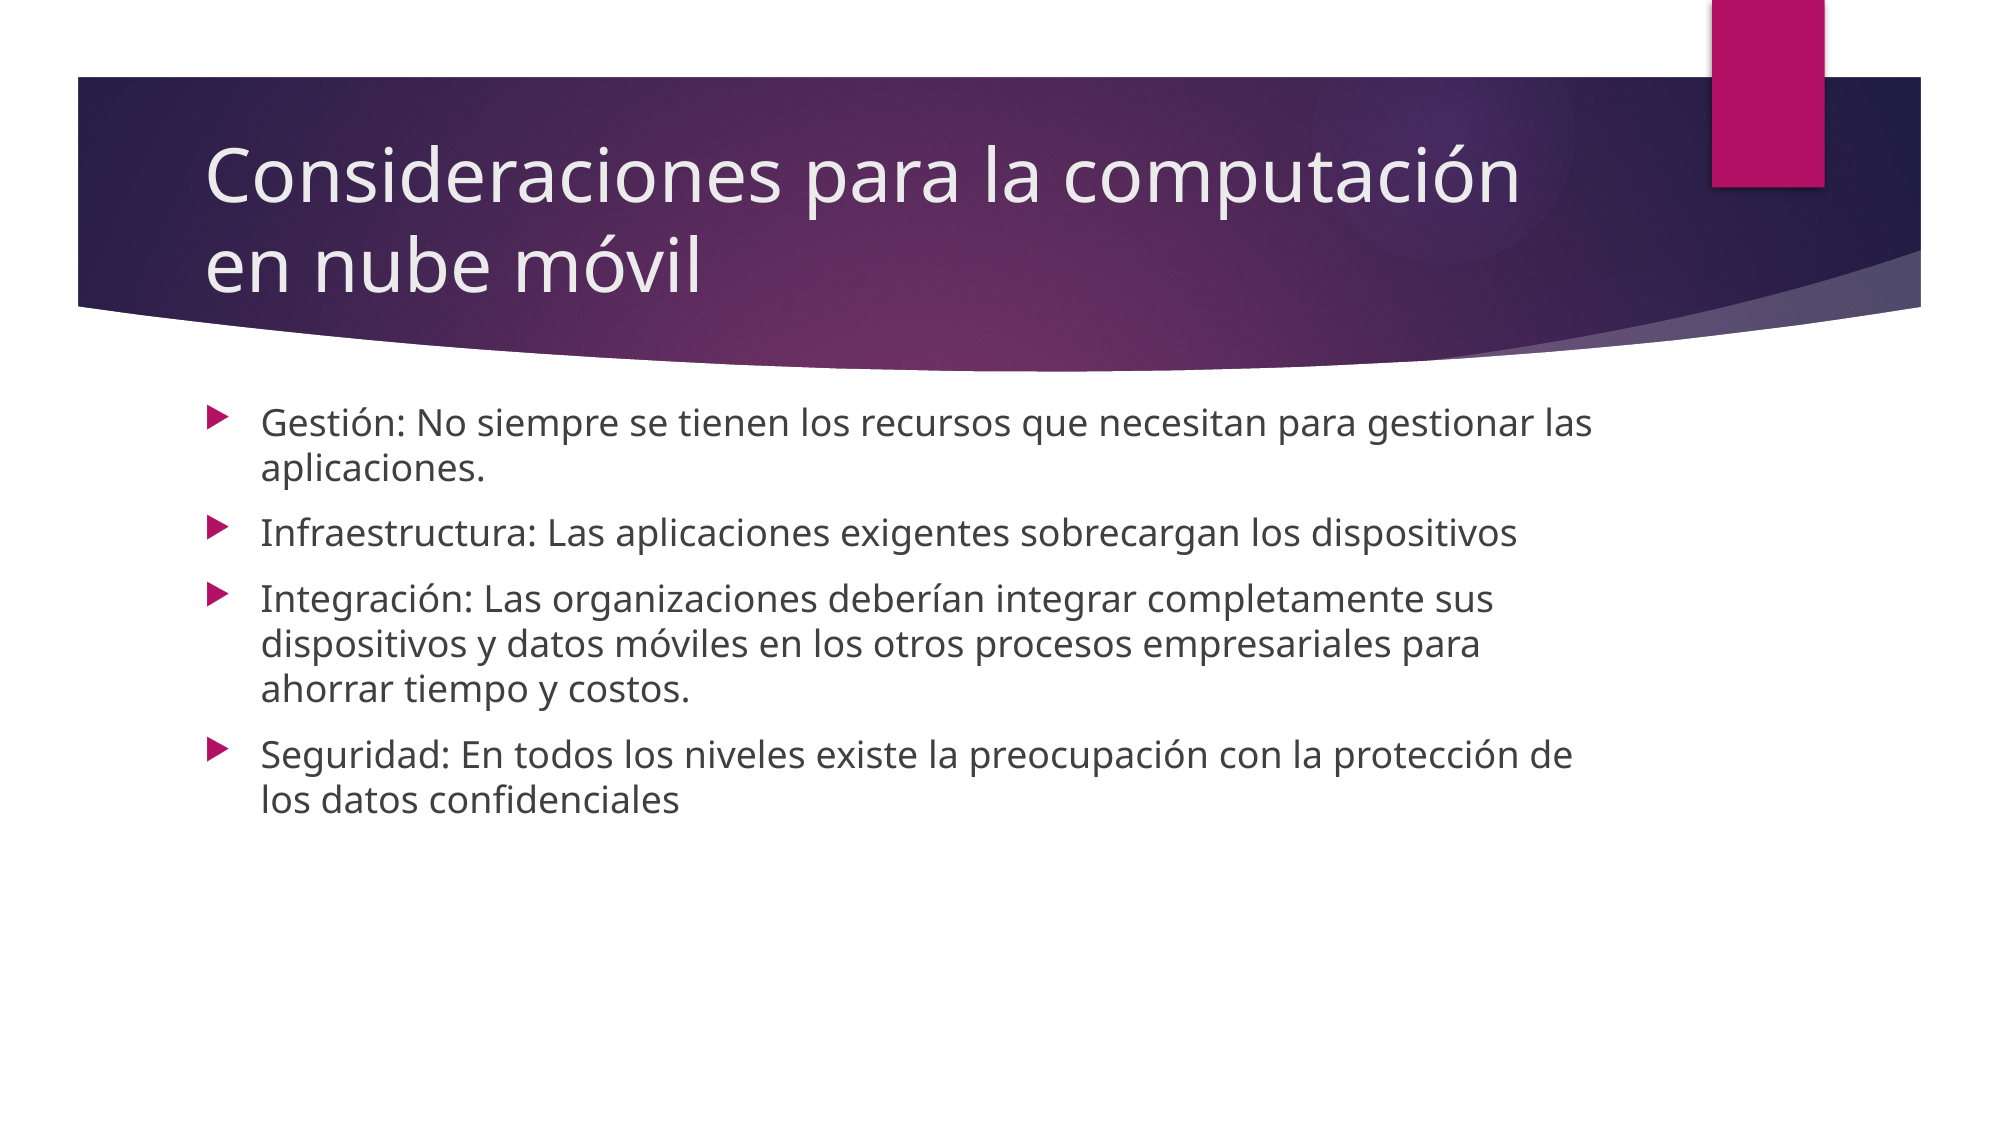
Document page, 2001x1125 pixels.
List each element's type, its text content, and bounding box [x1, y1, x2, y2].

title Consideraciones para la computación en nube móvil [189, 159, 1627, 276]
list Gestión: No siempre se tienen los recursos que necesitan para gestionar las aplicaciones. Infraestructura: Las aplicaciones exigentes sobrecargan los dispositivos Integración: Las organizaciones deberían integrar completamente sus dispositivos y datos móviles en los otros procesos empresariales para ahorrar tiempo y costos. Seguridad: En todos los niveles existe la preocupación con la protección de los datos confidenciales [189, 391, 1638, 1003]
